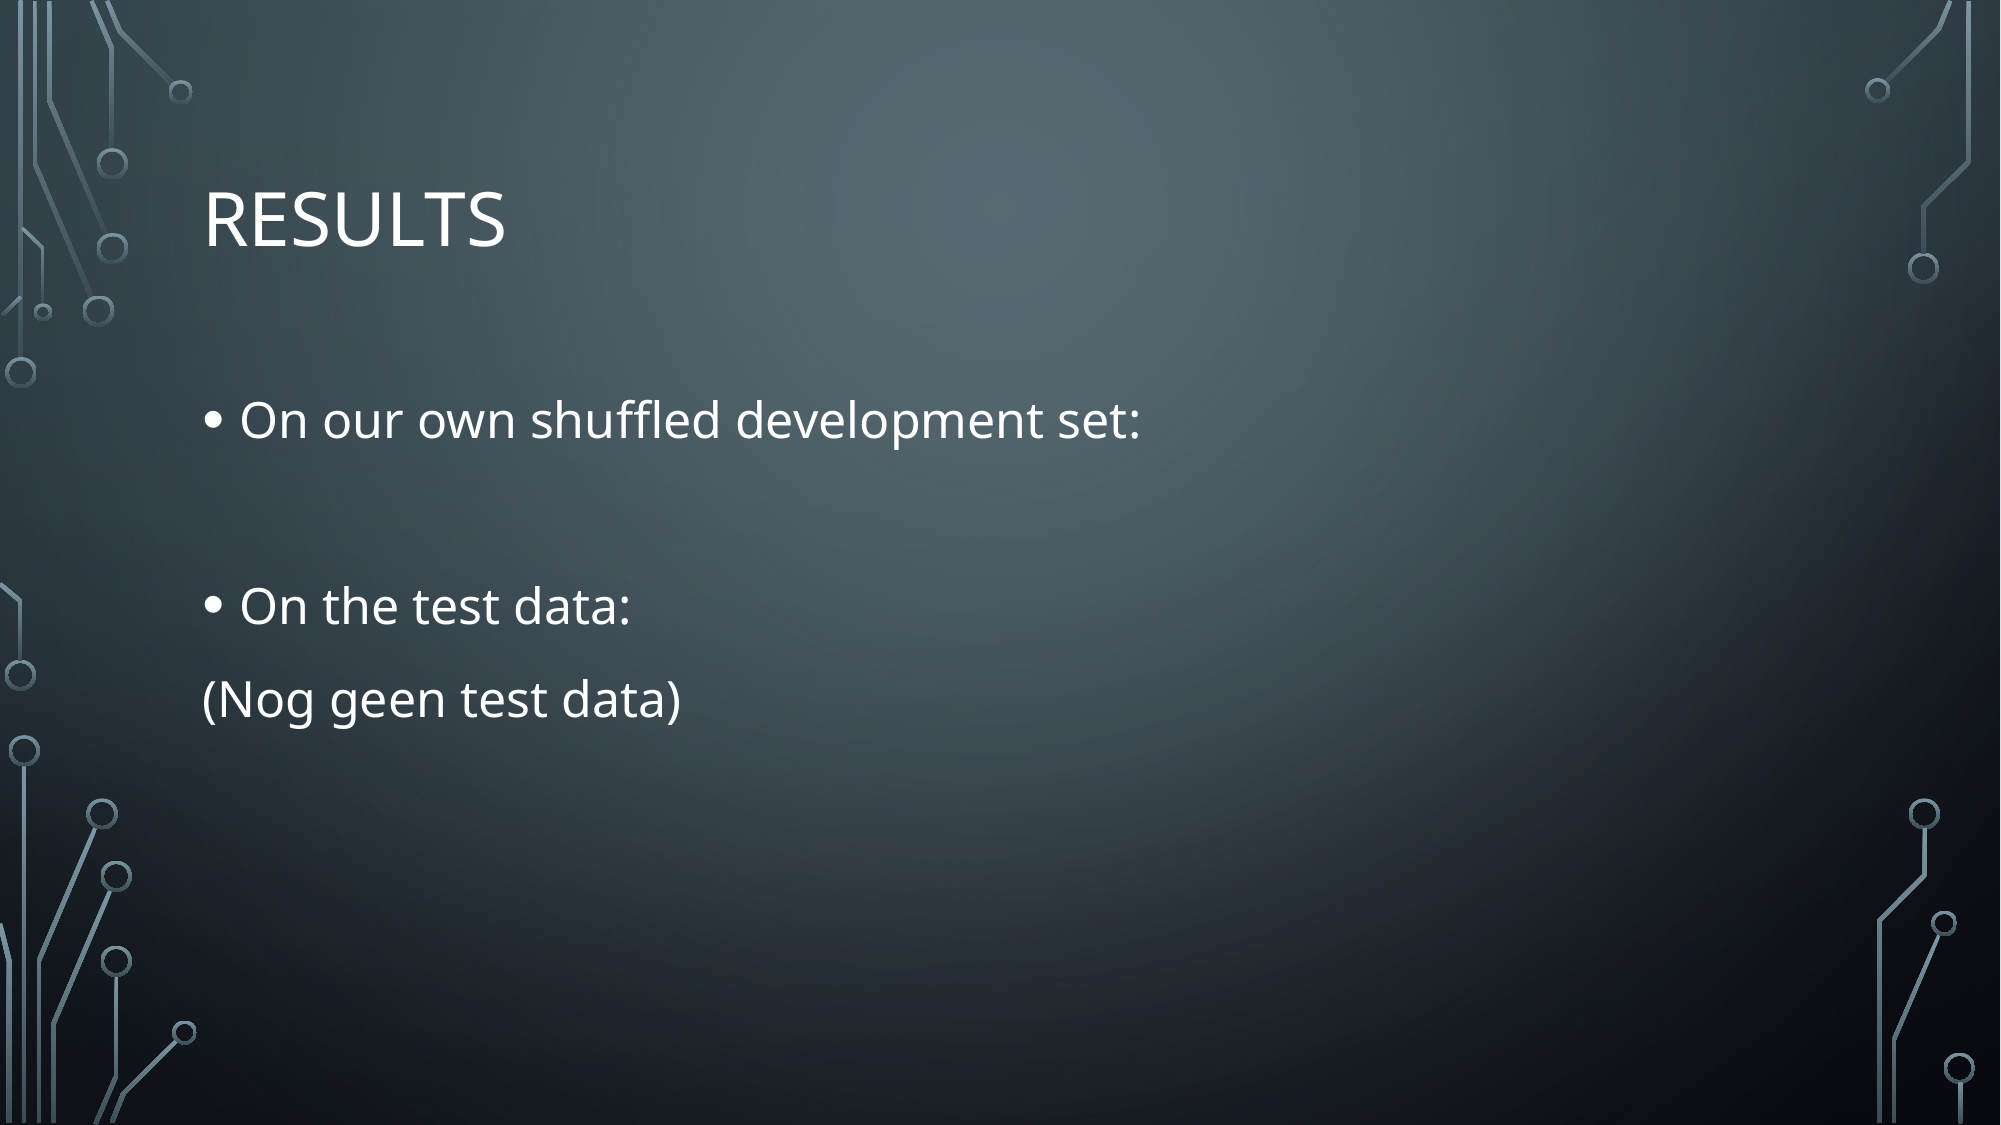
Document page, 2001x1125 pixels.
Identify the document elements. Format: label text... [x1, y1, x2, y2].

list On our own shuffled development set: On the test data: (Nog geen test data) [187, 369, 1813, 950]
title Results [187, 101, 1813, 344]
